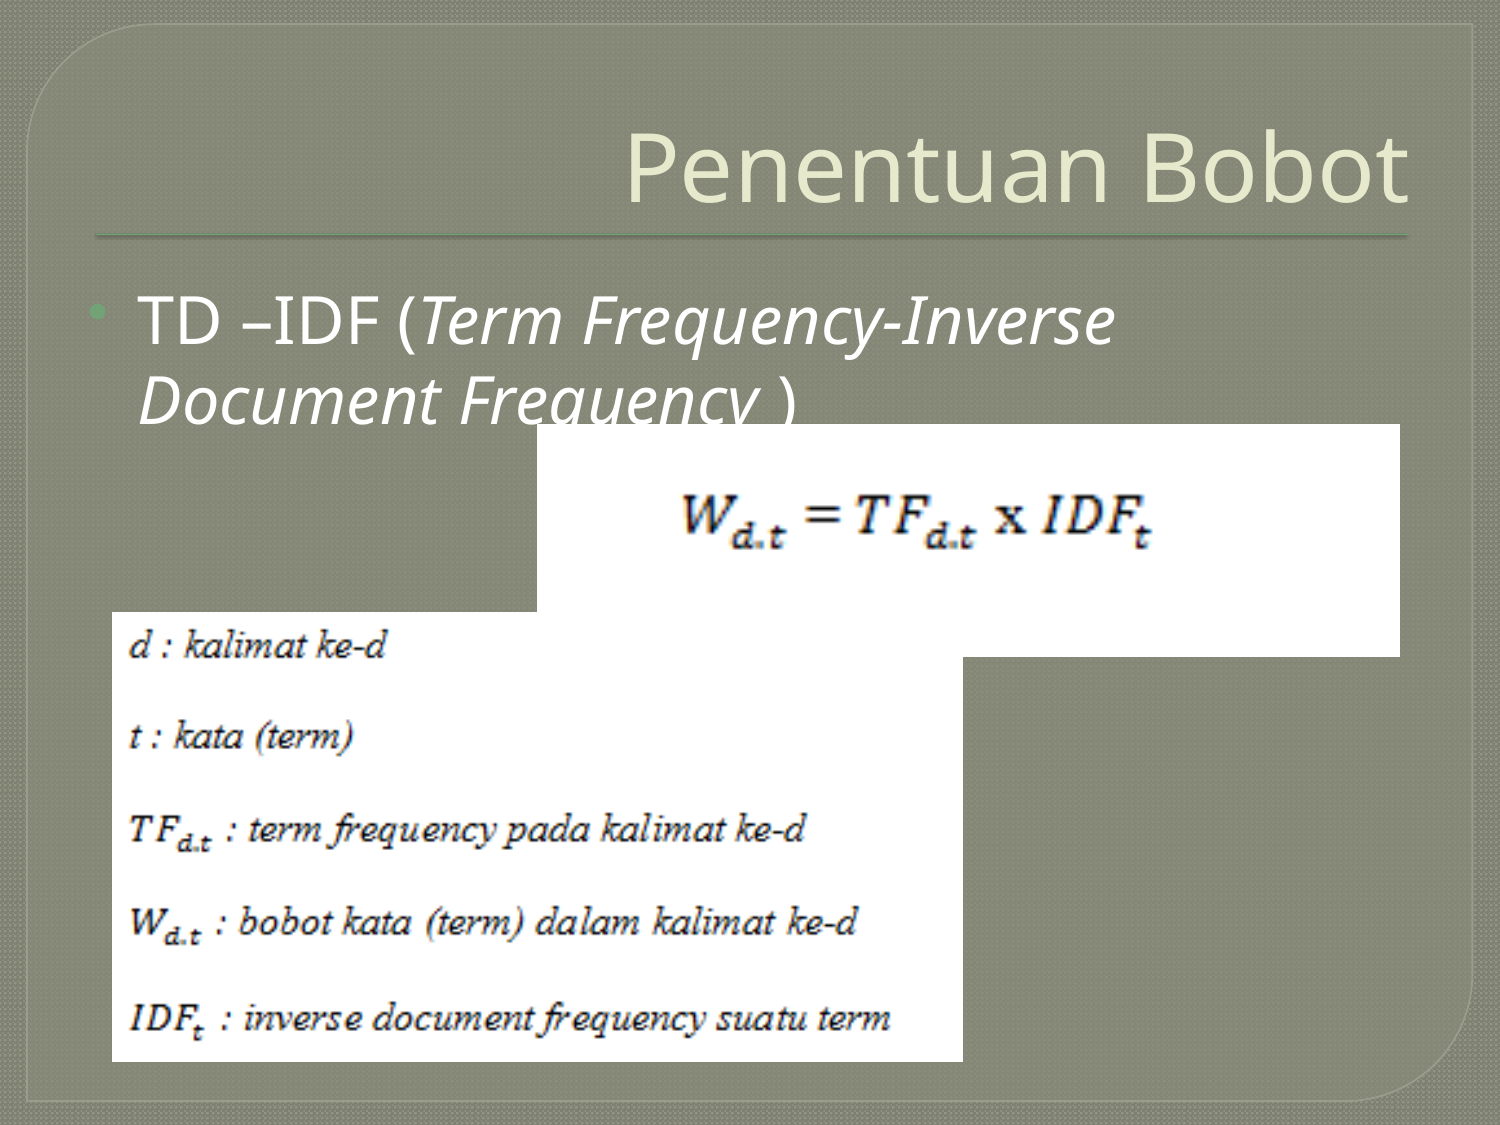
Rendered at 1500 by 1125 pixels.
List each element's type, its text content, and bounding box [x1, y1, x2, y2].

list TD –IDF (Term Frequency-Inverse Document Frequency ) [75, 270, 1425, 1013]
title Penentuan Bobot [75, 41, 1425, 230]
picture [112, 424, 1401, 1063]
